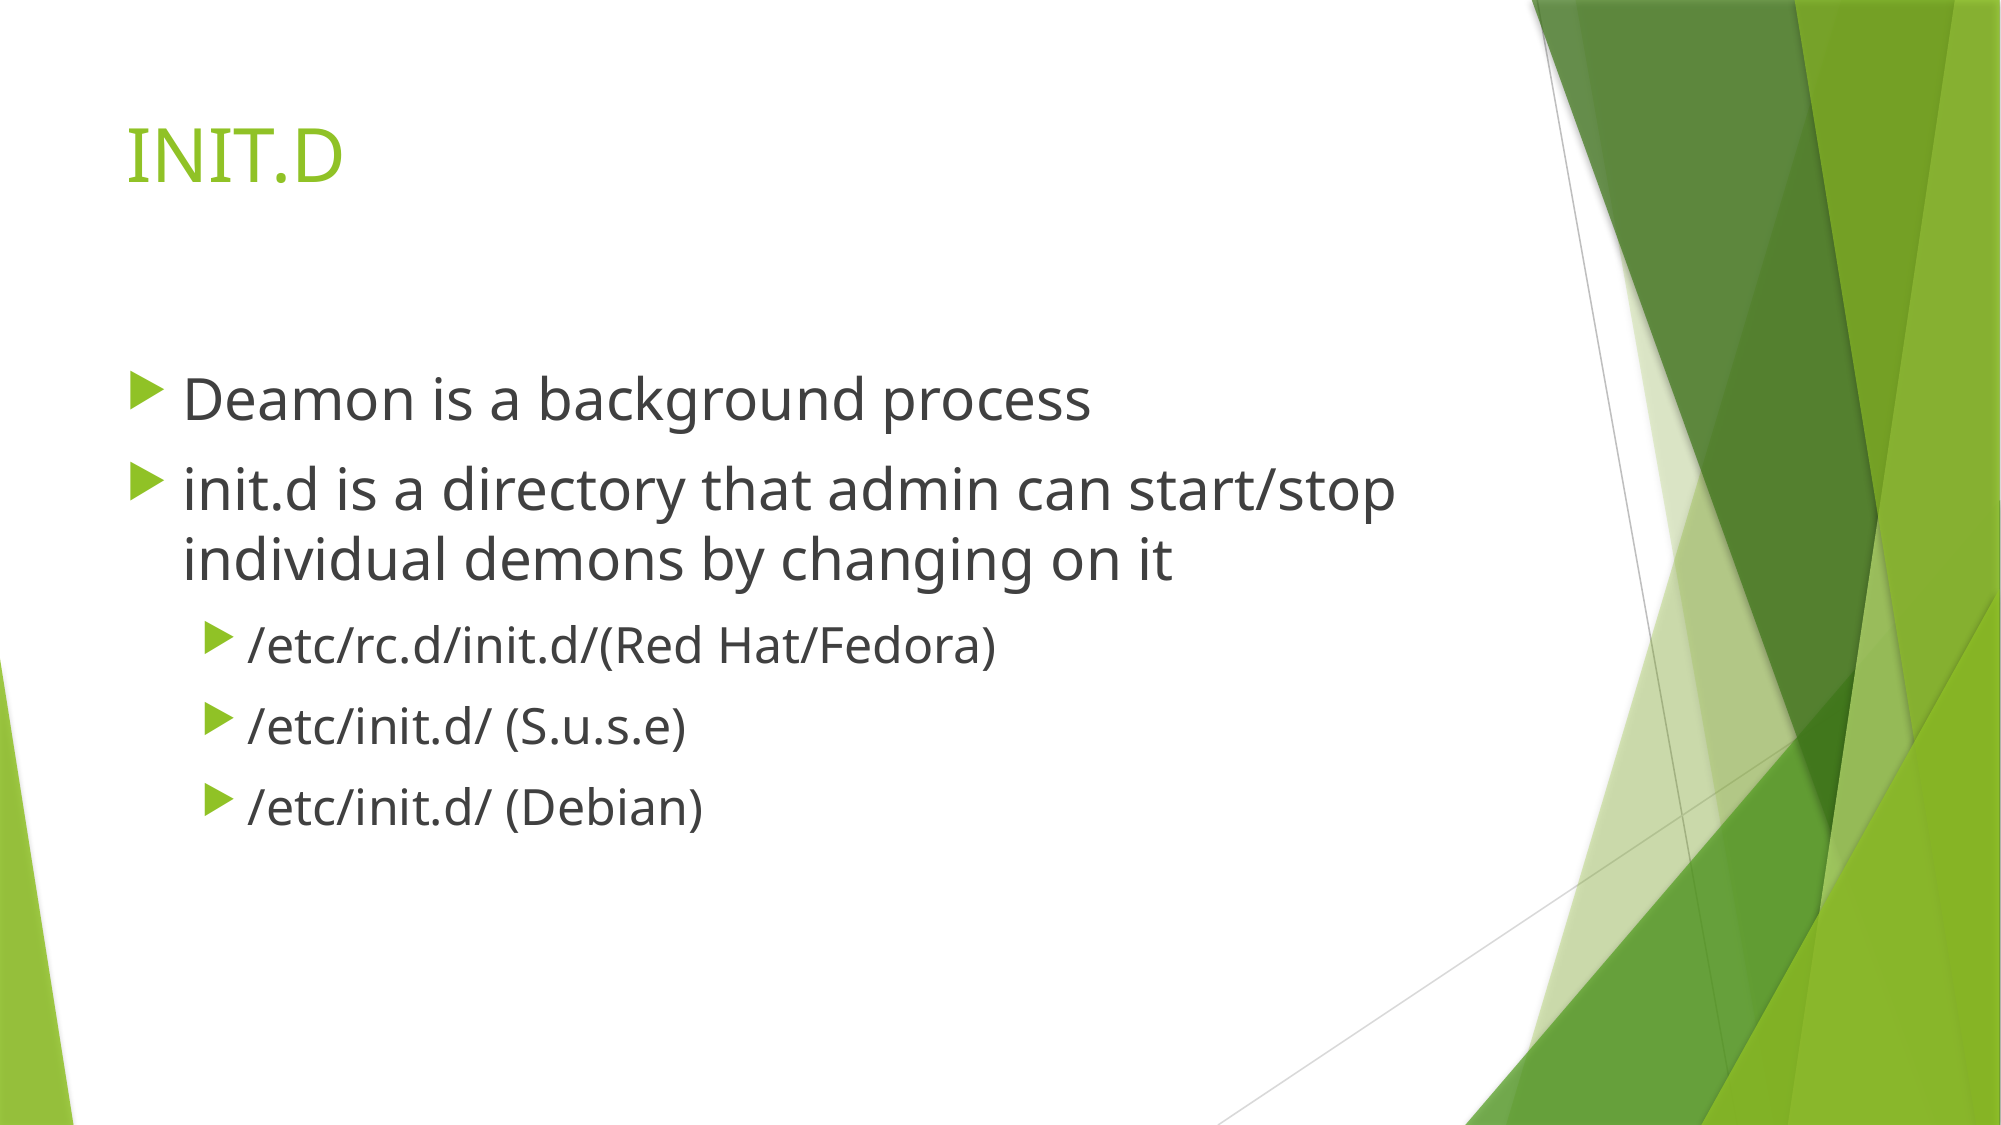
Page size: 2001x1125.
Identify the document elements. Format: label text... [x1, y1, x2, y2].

list Deamon is a background process init.d is a directory that admin can start/stop individual demons by changing on it /etc/rc.d/init.d/(Red Hat/Fedora) /etc/init.d/ (S.u.s.e) /etc/init.d/ (Debian) [111, 354, 1522, 992]
title INIT.D [111, 99, 1522, 317]
